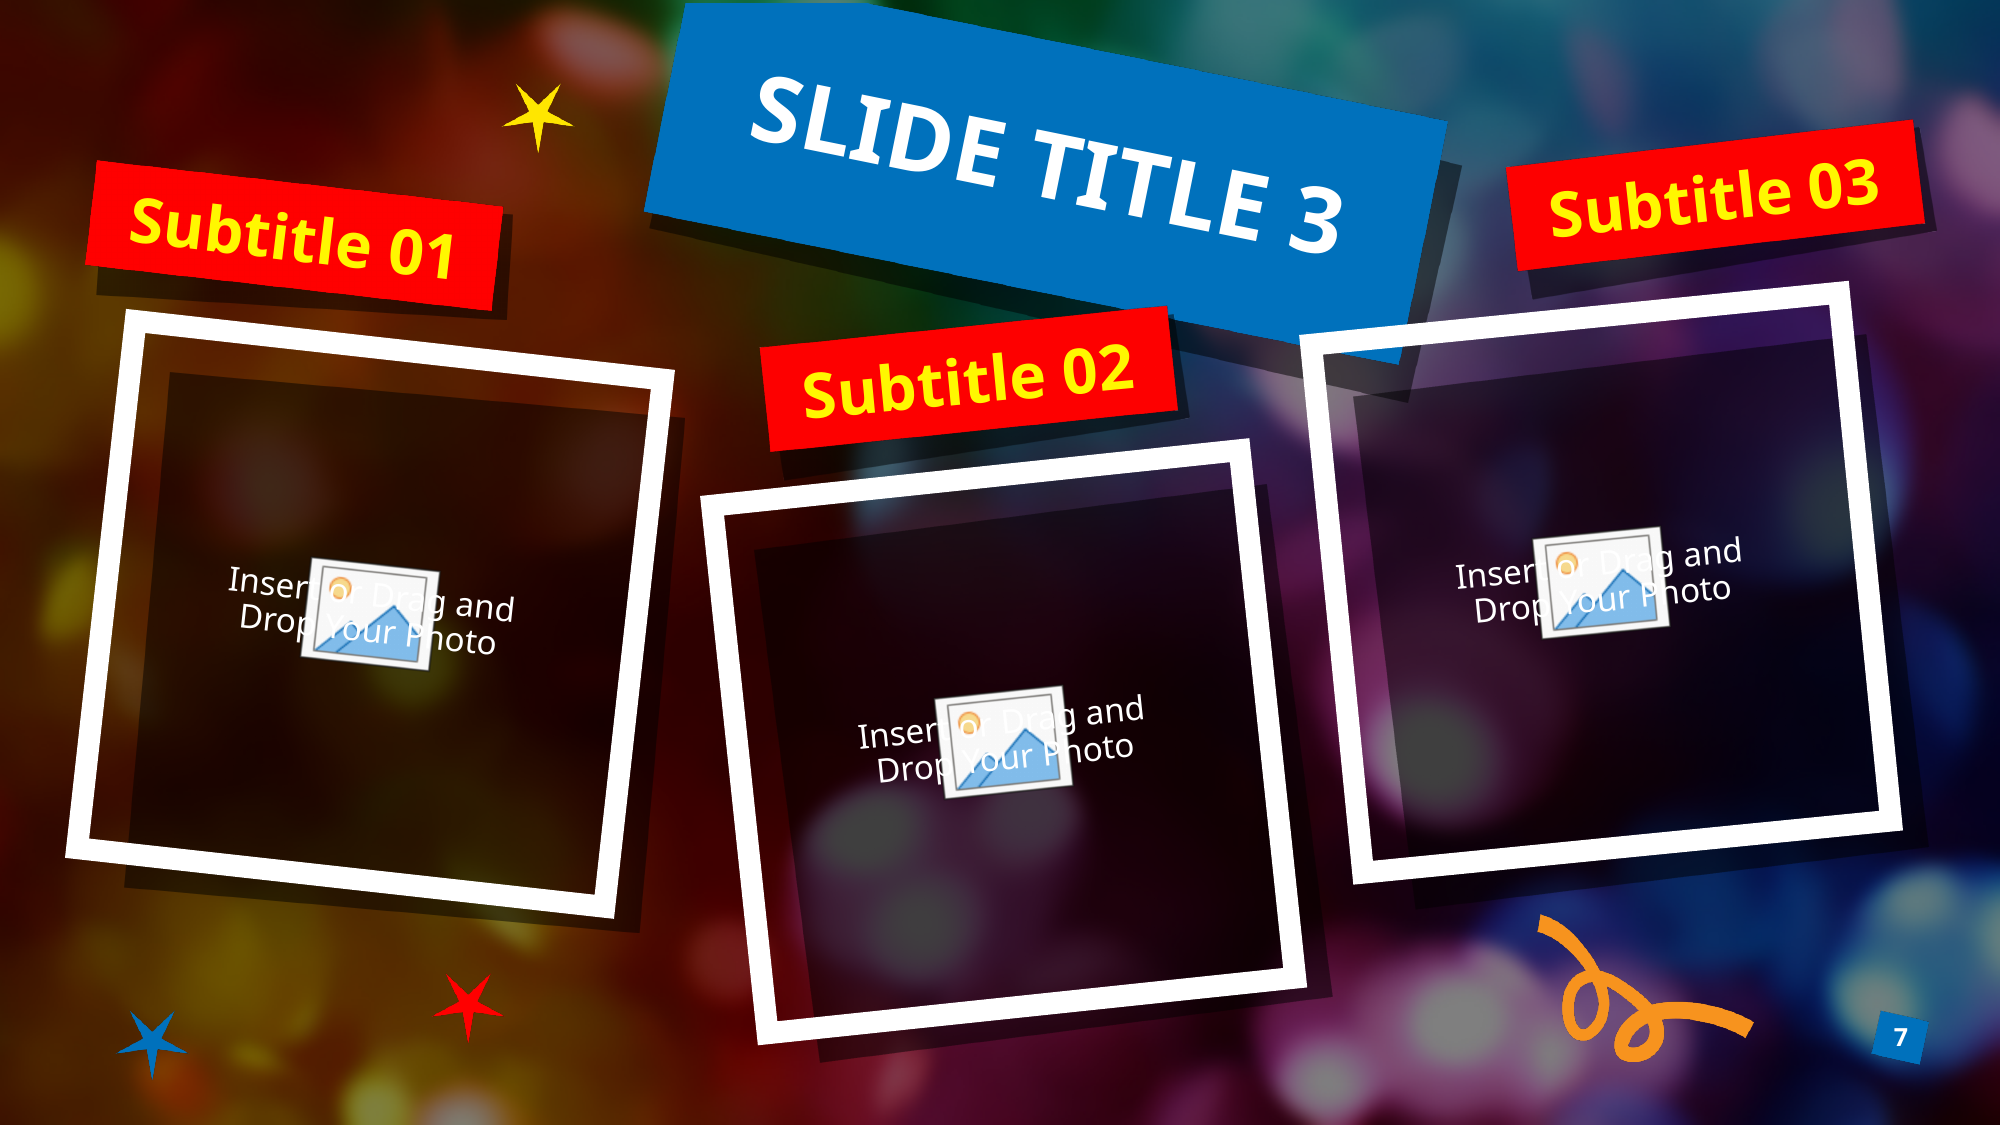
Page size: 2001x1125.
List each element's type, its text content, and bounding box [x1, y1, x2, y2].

picture [0, 0, 2000, 1125]
list Subtitle 02 [760, 323, 1177, 451]
list Subtitle 01 [85, 175, 503, 314]
slide_number 7 [1866, 1008, 1936, 1069]
title SLIDE TITLE 3 [653, 0, 1442, 335]
list Subtitle 03 [1506, 136, 1924, 271]
